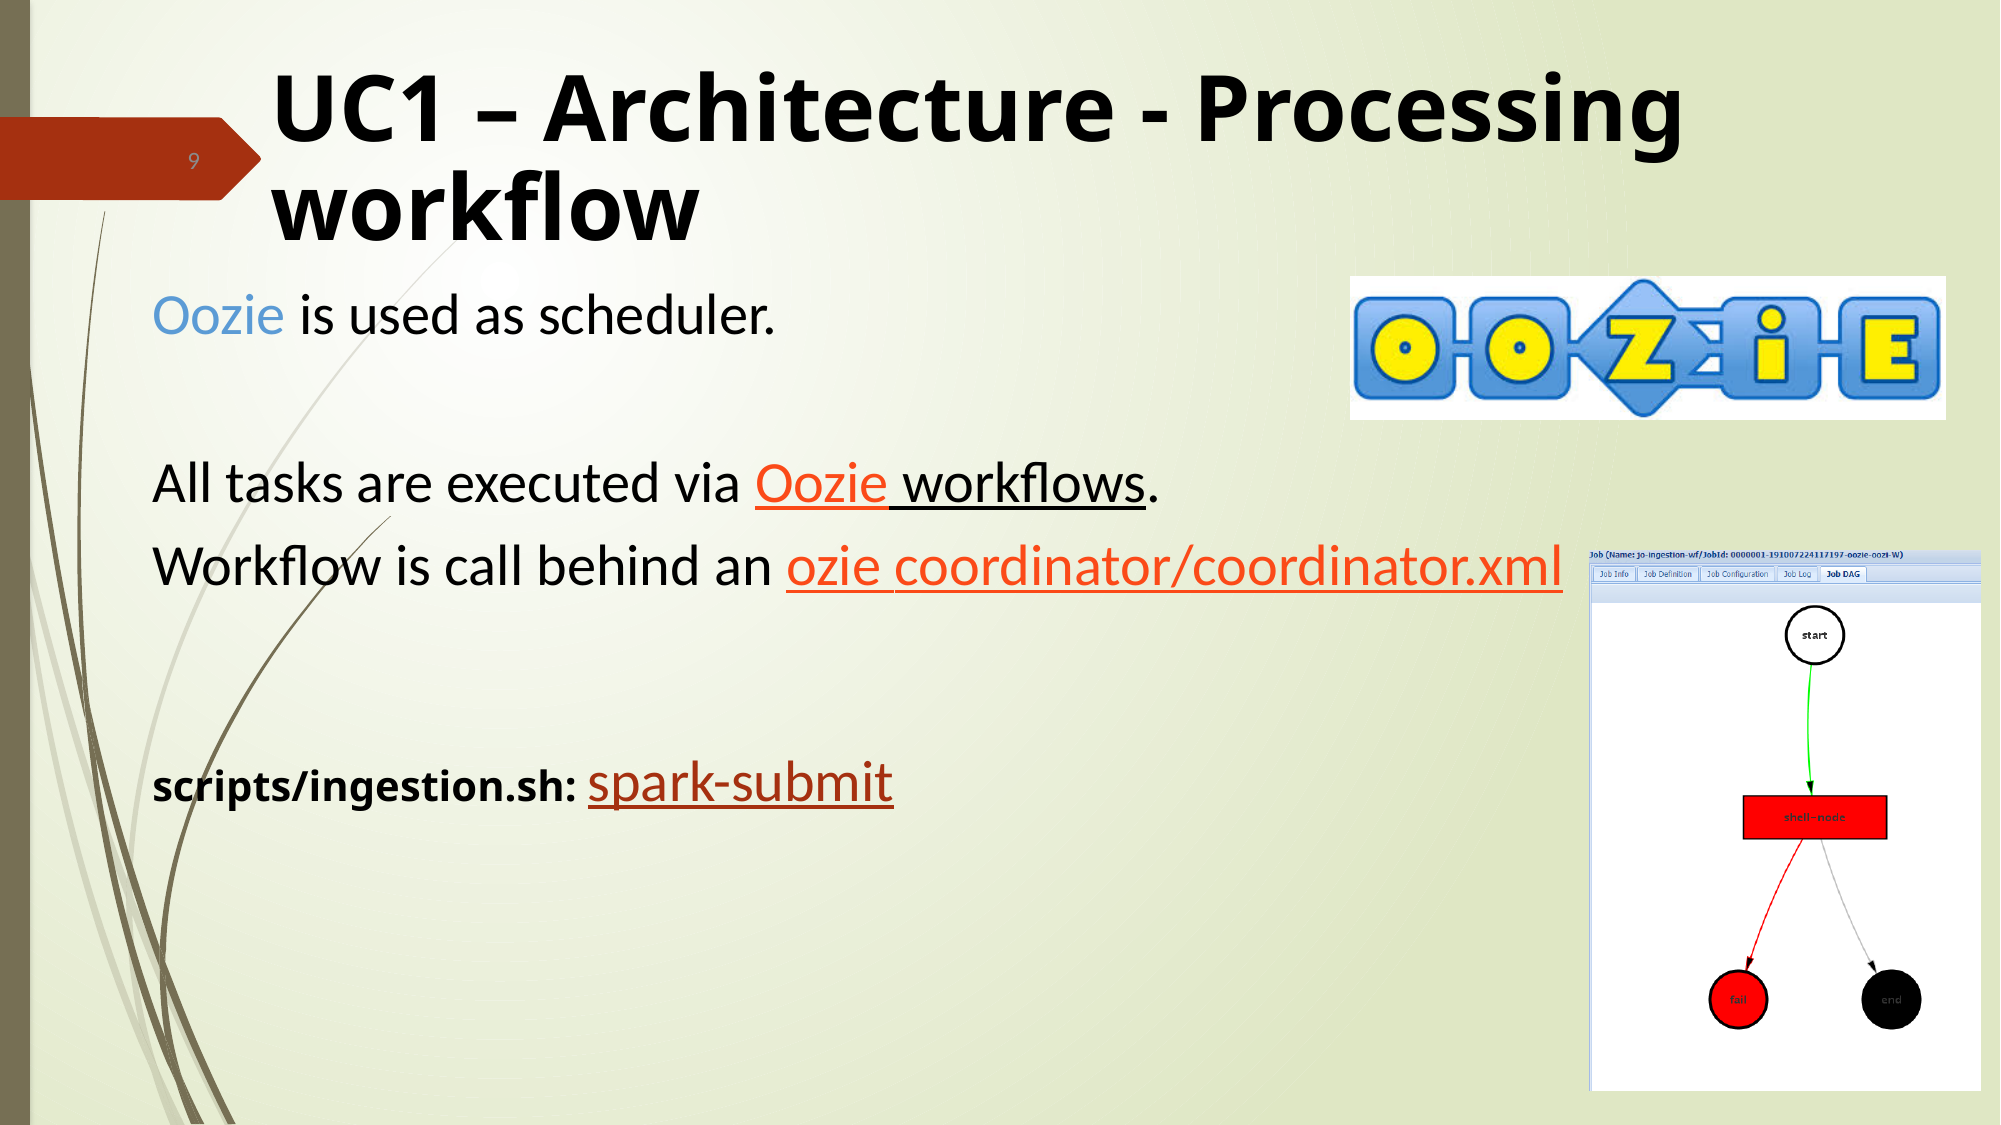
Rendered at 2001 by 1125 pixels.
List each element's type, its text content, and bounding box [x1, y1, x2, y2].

picture [1589, 550, 1981, 1092]
picture [1349, 276, 1947, 420]
slide_number 9 [87, 129, 216, 190]
text_box UC1 – Architecture - Processing workflow [255, 92, 1981, 230]
text_box Oozie is used as scheduler. All tasks are executed via Oozie workflows. Workflow is call behind an ozie coordinator/coordinator.xml scripts/ingestion.sh: spark-submit [137, 276, 1981, 1067]
